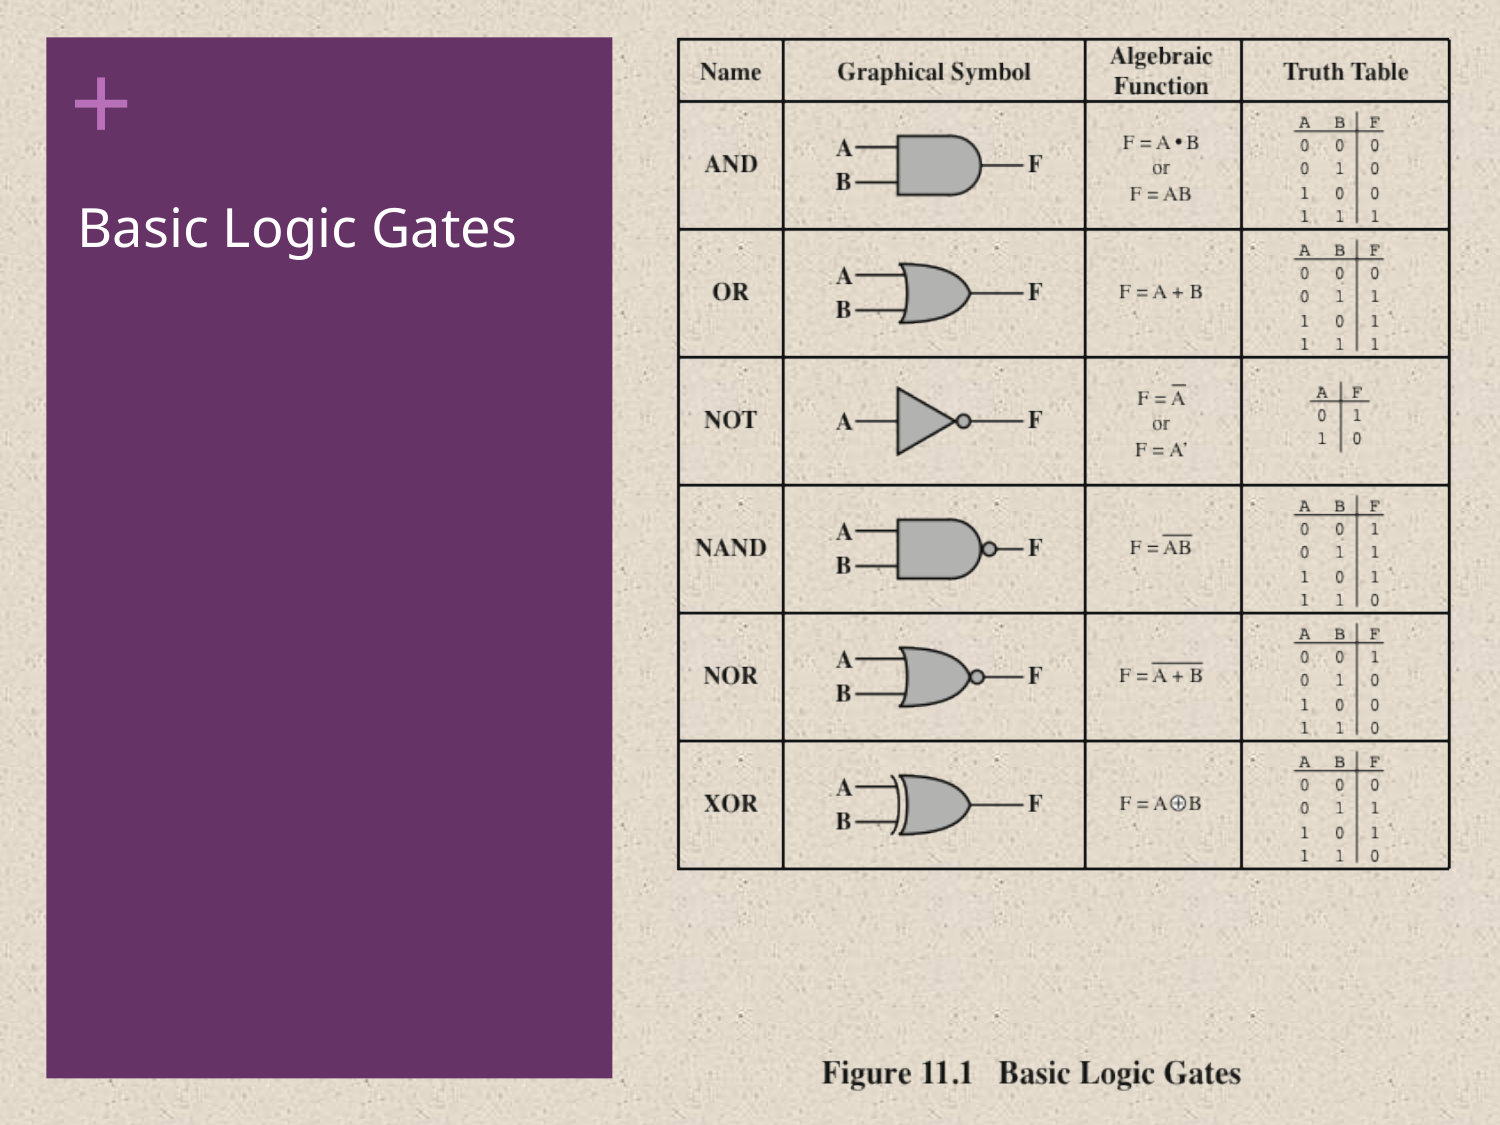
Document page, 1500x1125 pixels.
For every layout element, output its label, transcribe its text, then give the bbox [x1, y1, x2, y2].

title Basic Logic Gates [62, 75, 597, 266]
picture [0, 0, 1500, 1125]
